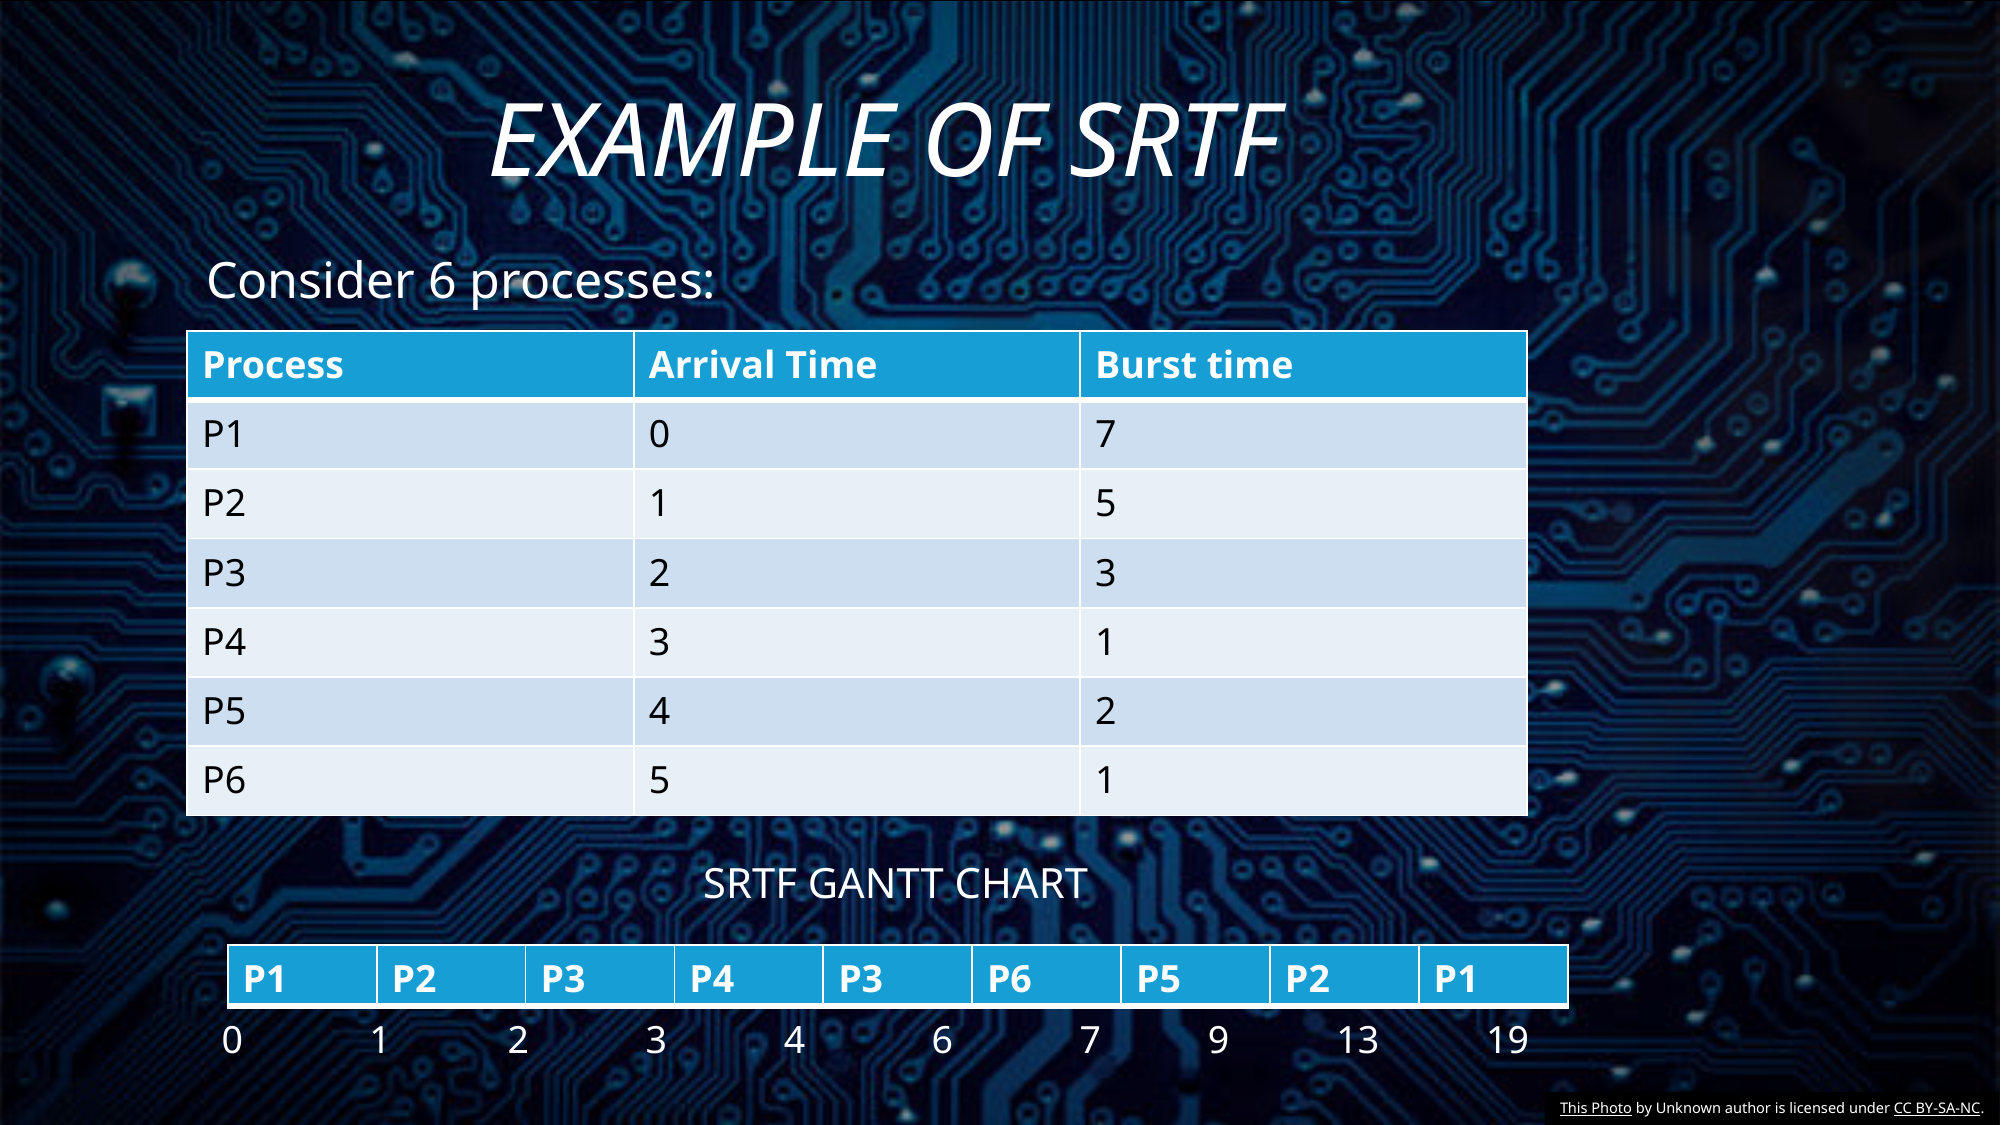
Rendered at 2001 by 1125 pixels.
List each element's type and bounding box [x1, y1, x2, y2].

text_box [732, 0, 2000, 1125]
list [0, 1, 732, 1125]
